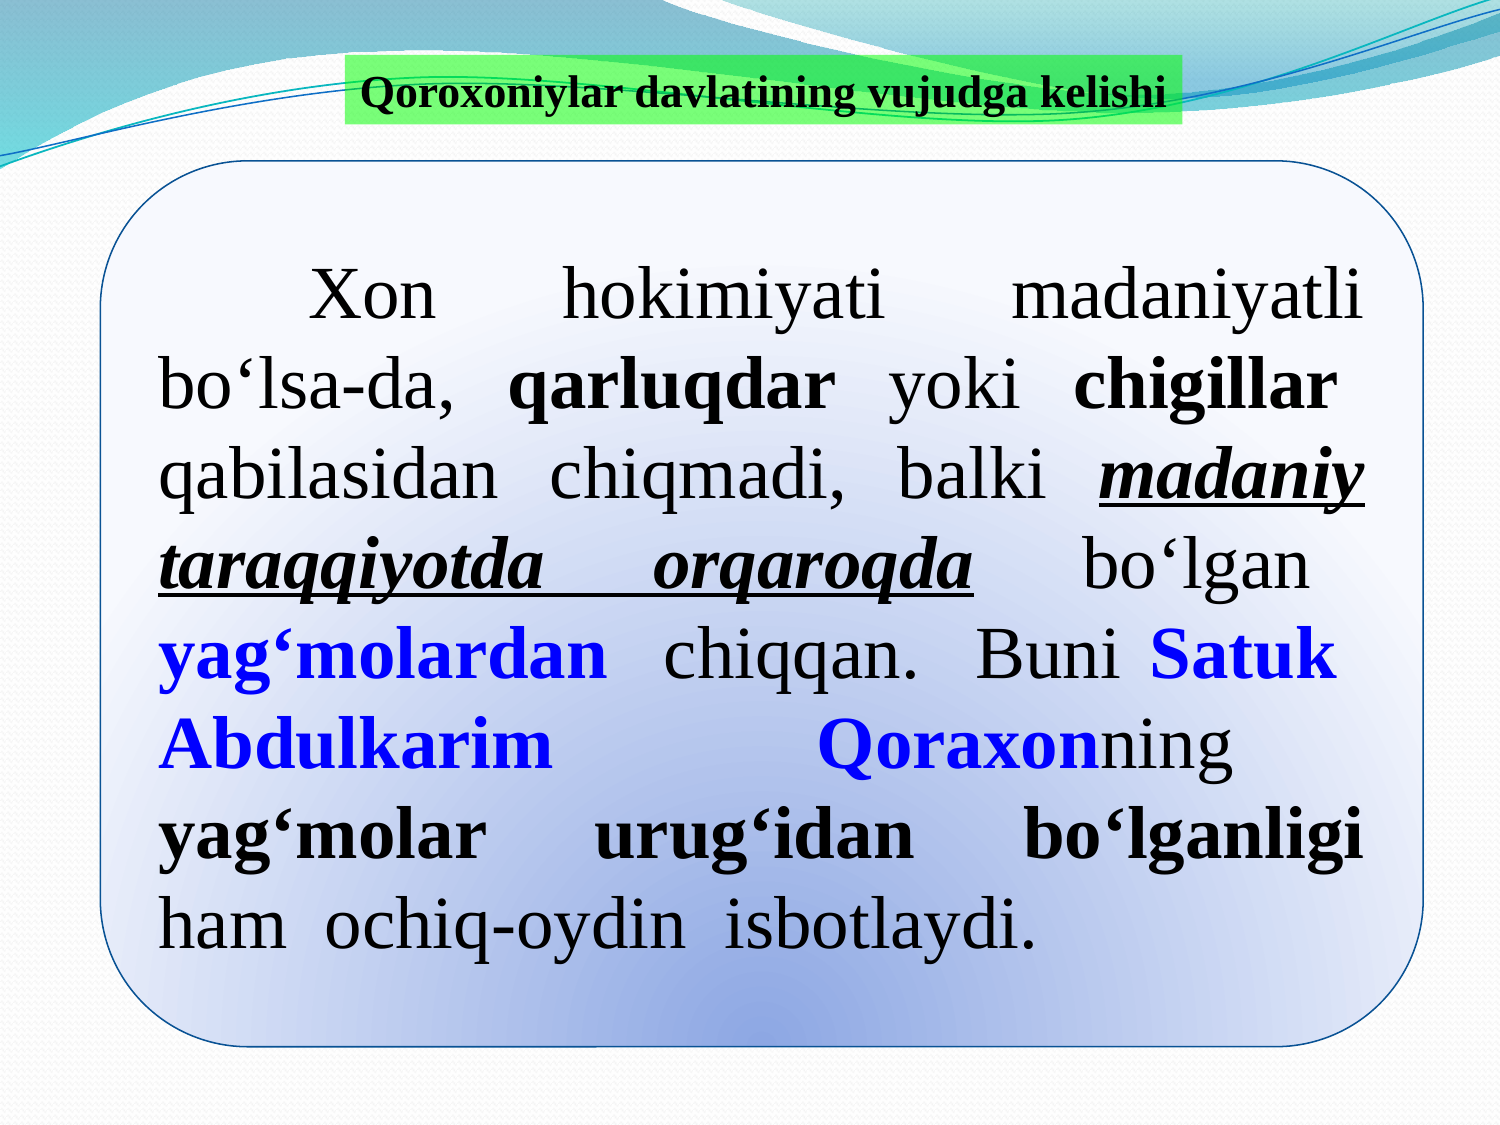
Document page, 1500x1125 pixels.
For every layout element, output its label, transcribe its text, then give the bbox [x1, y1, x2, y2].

text_box Qoroxoniylar davlatining vujudga kelishi [344, 54, 1183, 125]
text_box Xon hokimiyati madaniyatli bo‘lsa-da, qarluqdar yoki chigillar qabilasidan chiqmadi, balki madaniy taraqqiyotda orqaroqda bo‘lgan yag‘molardan chiqqan. Buni Satuk Abdulkarim Qoraxonning yag‘molar urug‘idan bo‘lganligi ham ochiq-oydin isbotlaydi. [99, 160, 1424, 1048]
